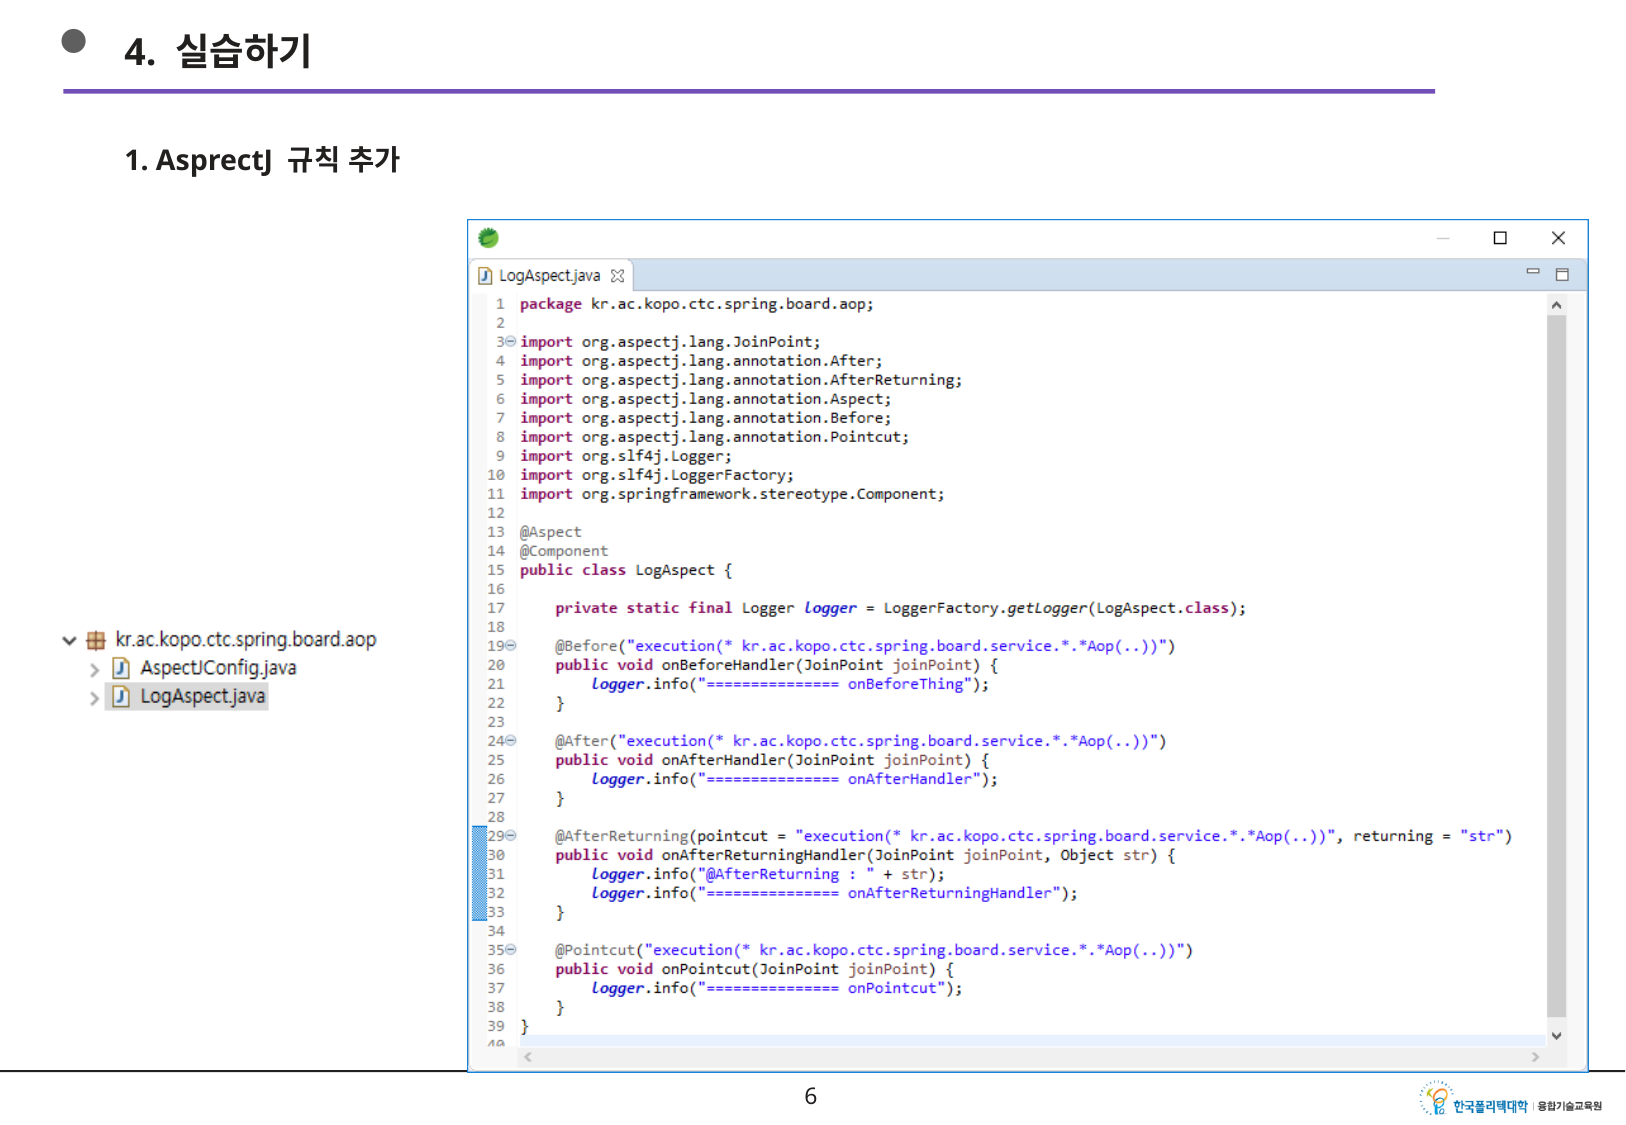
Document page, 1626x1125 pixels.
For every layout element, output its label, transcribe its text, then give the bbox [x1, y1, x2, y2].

picture [1415, 1076, 1604, 1118]
picture [57, 626, 384, 715]
text_box [44, 0, 1604, 114]
text_box 1. AsprectJ 규칙 추가 [109, 134, 1414, 263]
text_box 4. 실습하기 [109, 20, 943, 93]
text_box 5 [765, 1080, 857, 1123]
picture [467, 219, 1589, 1073]
